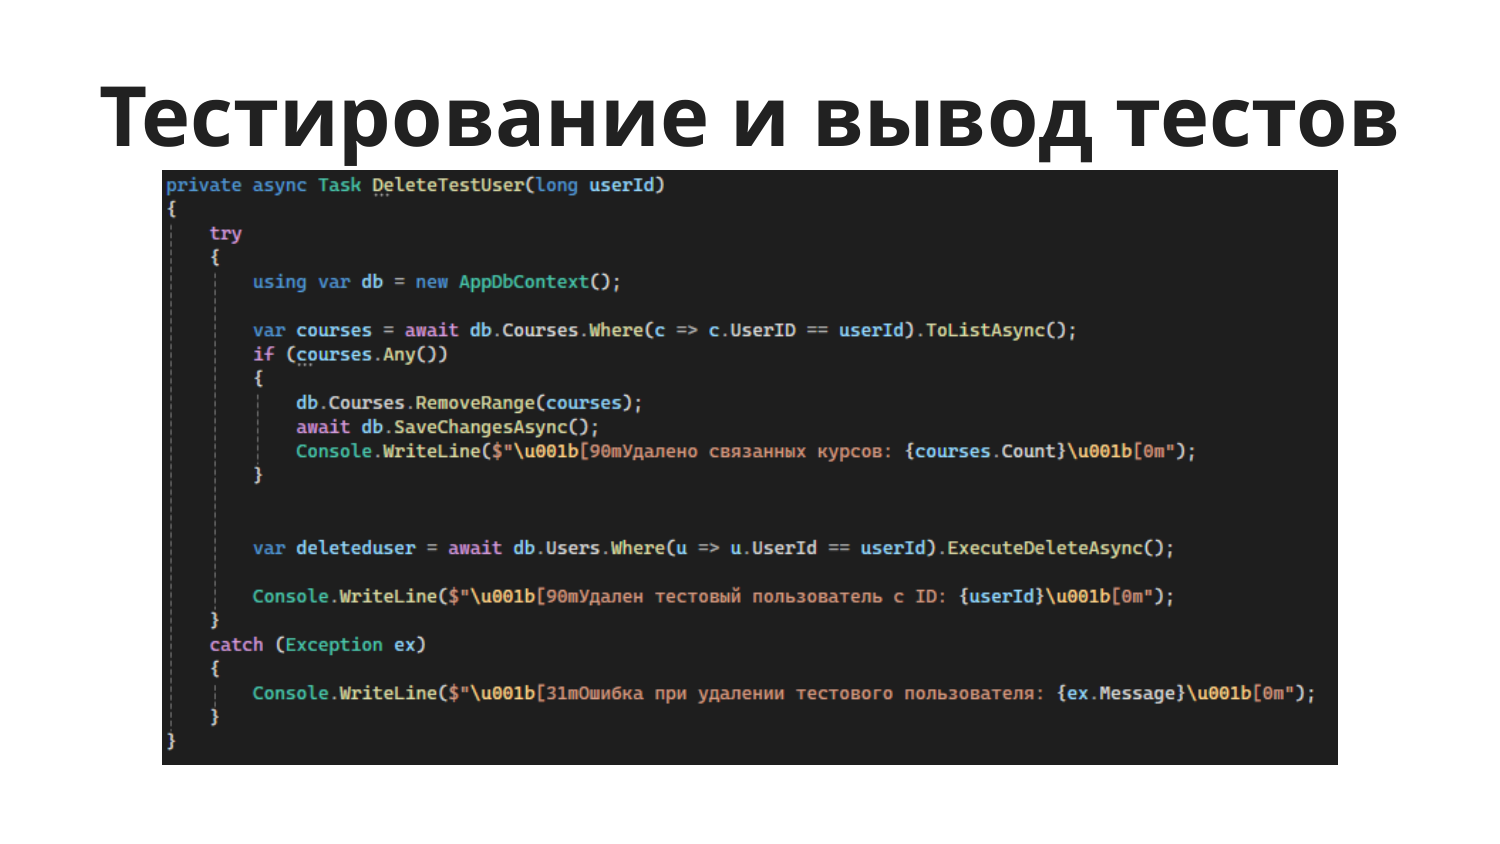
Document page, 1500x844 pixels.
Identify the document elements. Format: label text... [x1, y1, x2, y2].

title Тестирование и вывод тестов [51, 48, 1449, 180]
picture [162, 170, 1338, 765]
